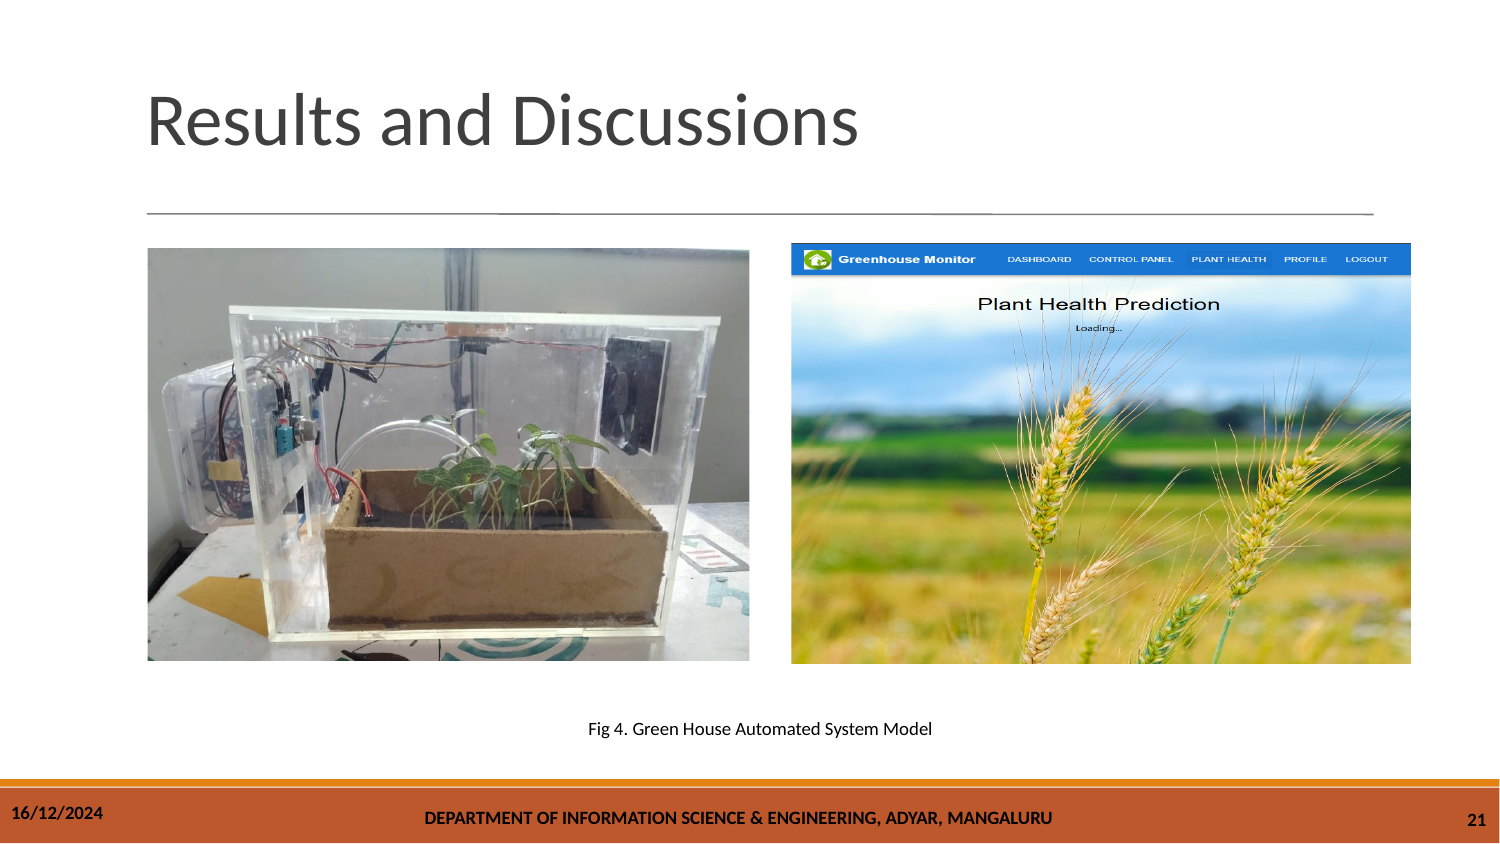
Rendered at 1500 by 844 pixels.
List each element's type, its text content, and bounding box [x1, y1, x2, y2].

footer DEPARTMENT OF INFORMATION SCIENCE & ENGINEERING, ADYAR, MANGALURU [298, 794, 1179, 839]
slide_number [0, 794, 120, 839]
text_box Fig 4. Green House Automated System Model [324, 705, 1205, 750]
title Results and Discussions [135, 78, 1372, 165]
slide_number <number> [1425, 797, 1498, 842]
picture [791, 243, 1412, 664]
picture [147, 247, 750, 662]
